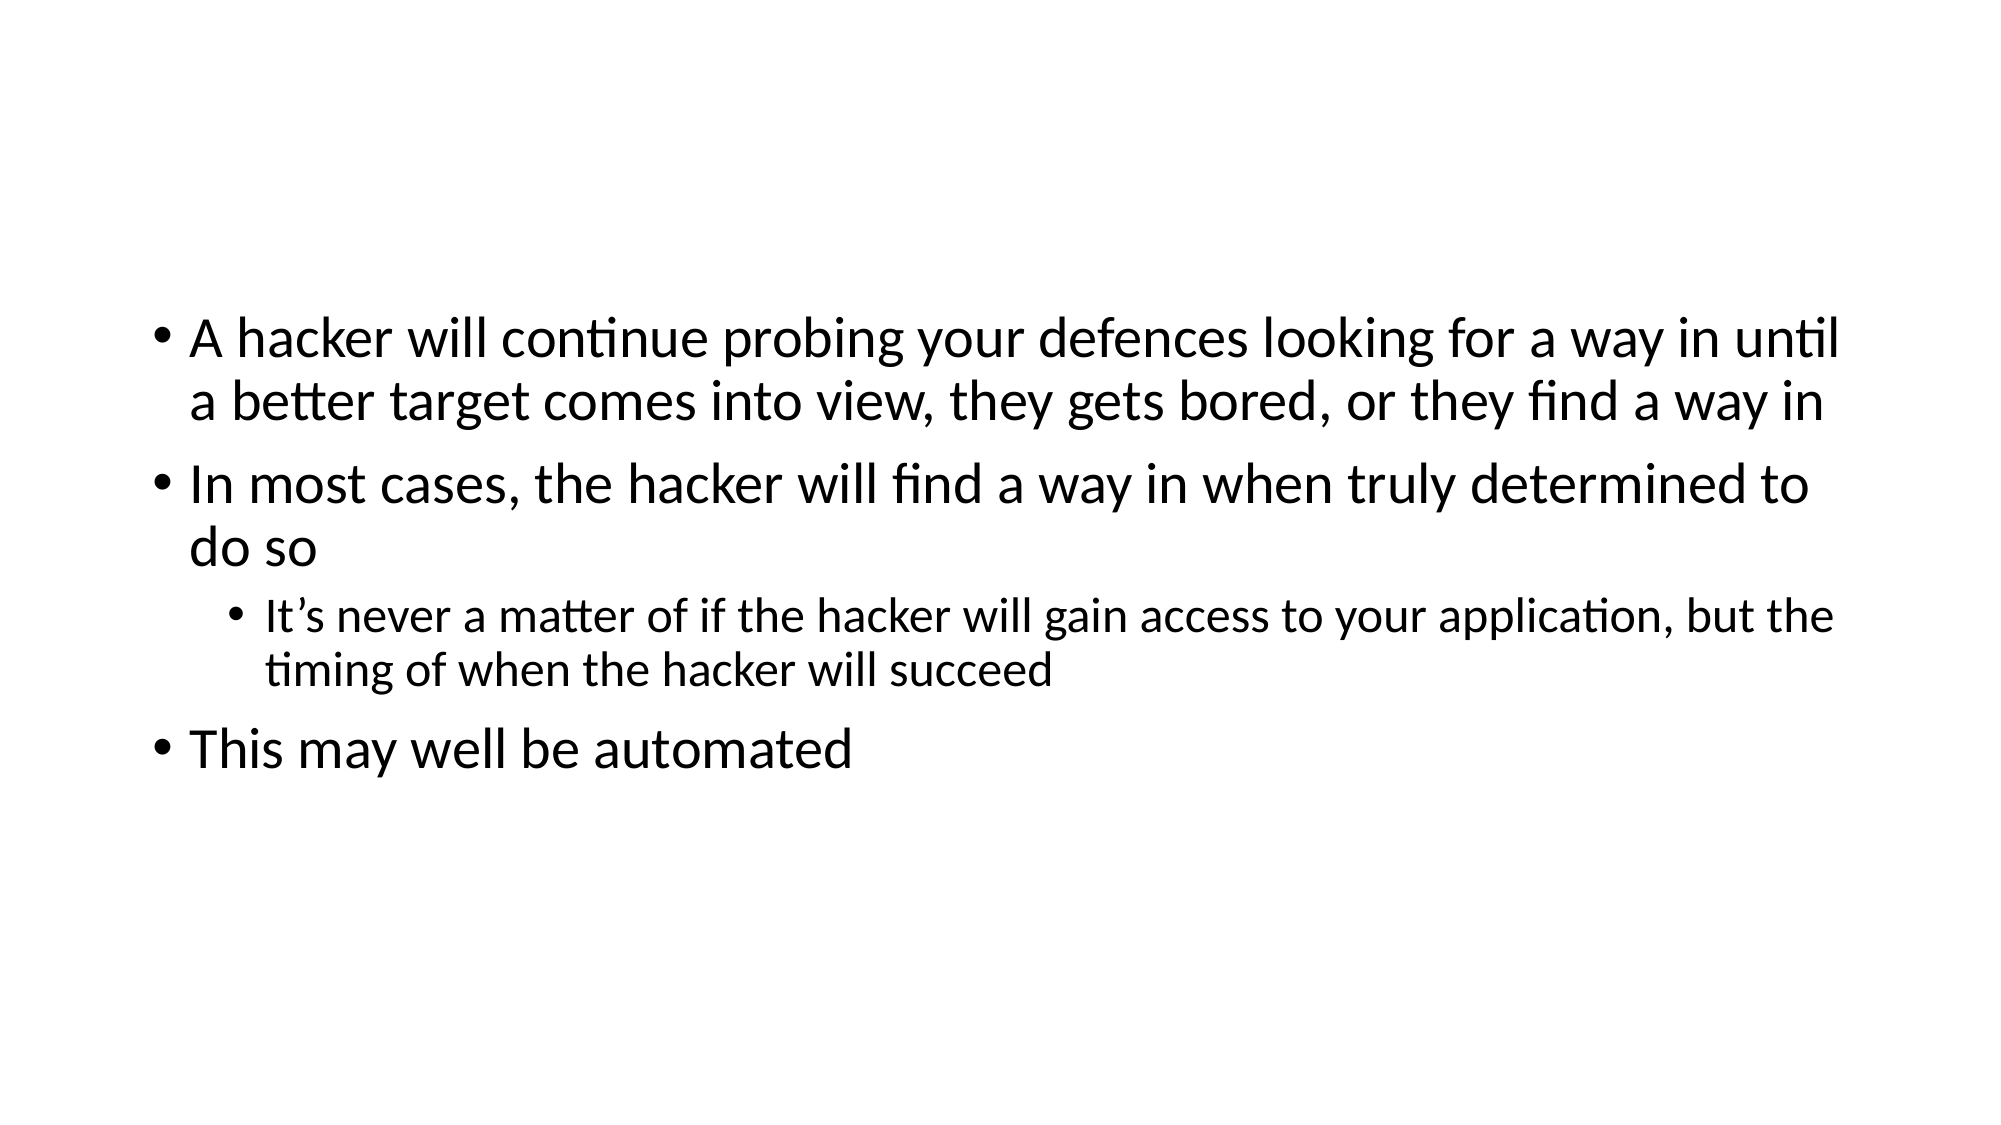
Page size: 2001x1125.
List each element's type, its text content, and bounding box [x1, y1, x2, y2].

list A hacker will continue probing your defences looking for a way in until a better target comes into view, they gets bored, or they find a way in In most cases, the hacker will find a way in when truly determined to do so It’s never a matter of if the hacker will gain access to your application, but the timing of when the hacker will succeed This may well be automated [137, 299, 1863, 1014]
